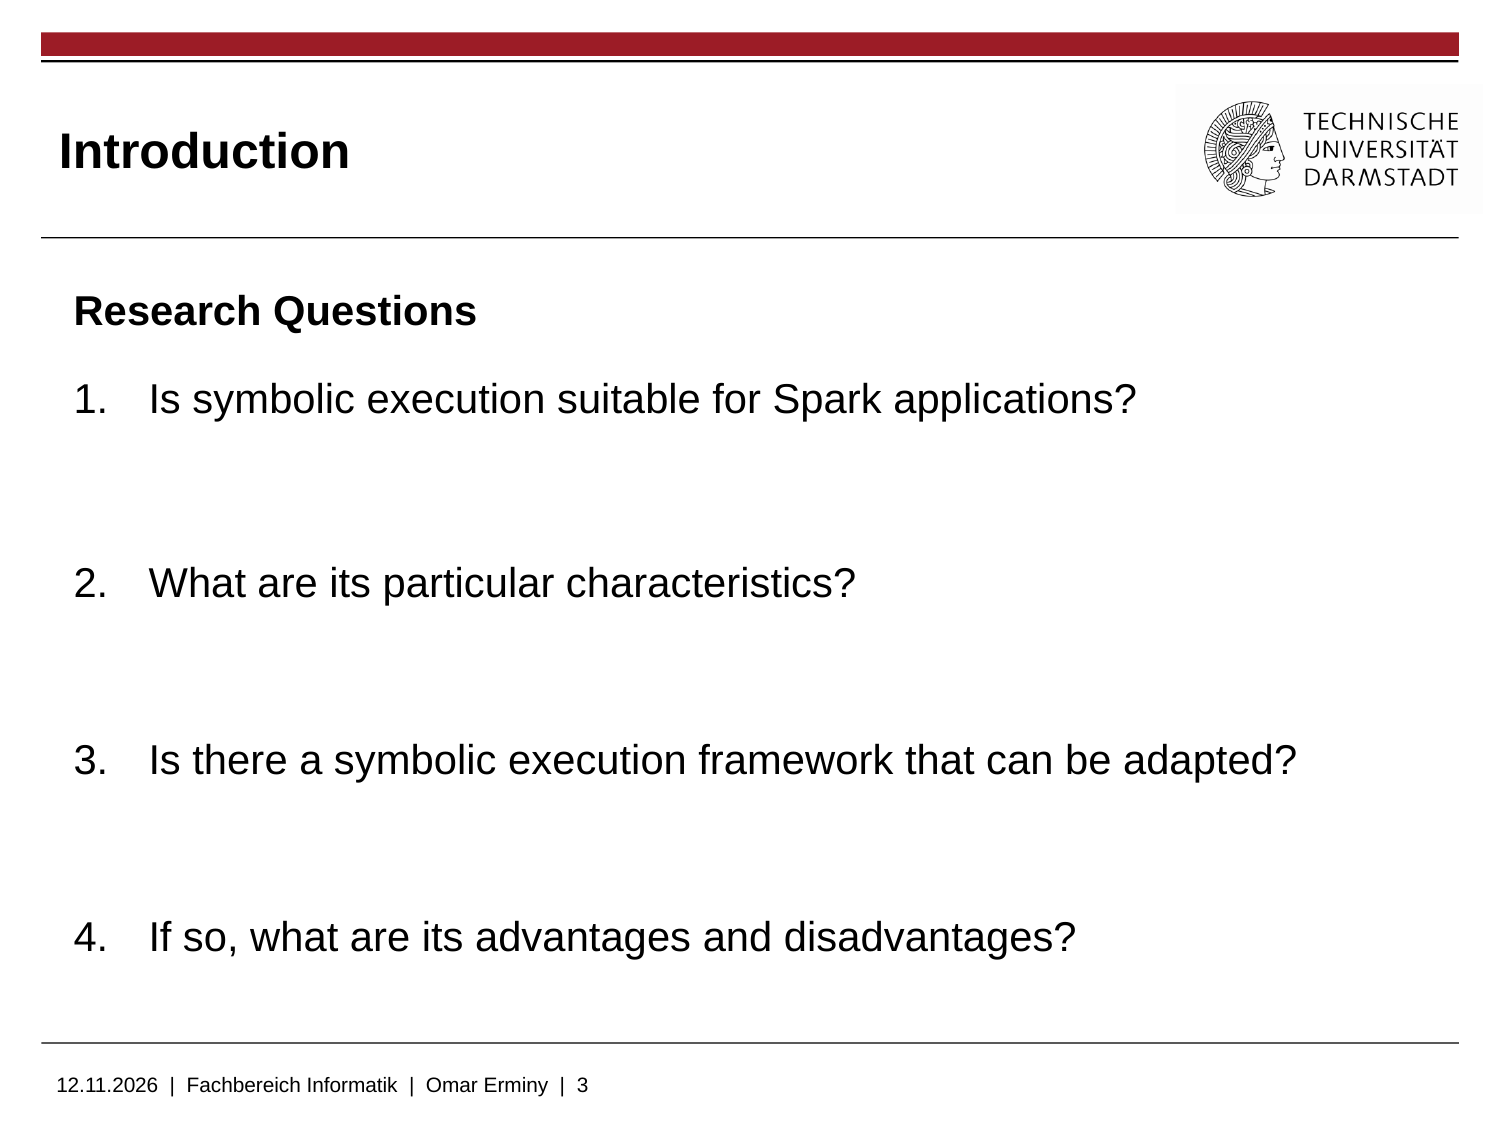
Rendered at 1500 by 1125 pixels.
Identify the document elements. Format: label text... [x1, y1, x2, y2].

text_box Research Questions [58, 261, 1459, 350]
text_box Is there a symbolic execution framework that can be adapted? [58, 710, 1459, 799]
text_box What are its particular characteristics? [58, 533, 1459, 622]
text_box If so, what are its advantages and disadvantages? [58, 887, 1459, 988]
text_box Is symbolic execution suitable for Spark applications? [58, 350, 1459, 445]
title Introduction [58, 79, 1149, 218]
picture [1175, 84, 1483, 214]
